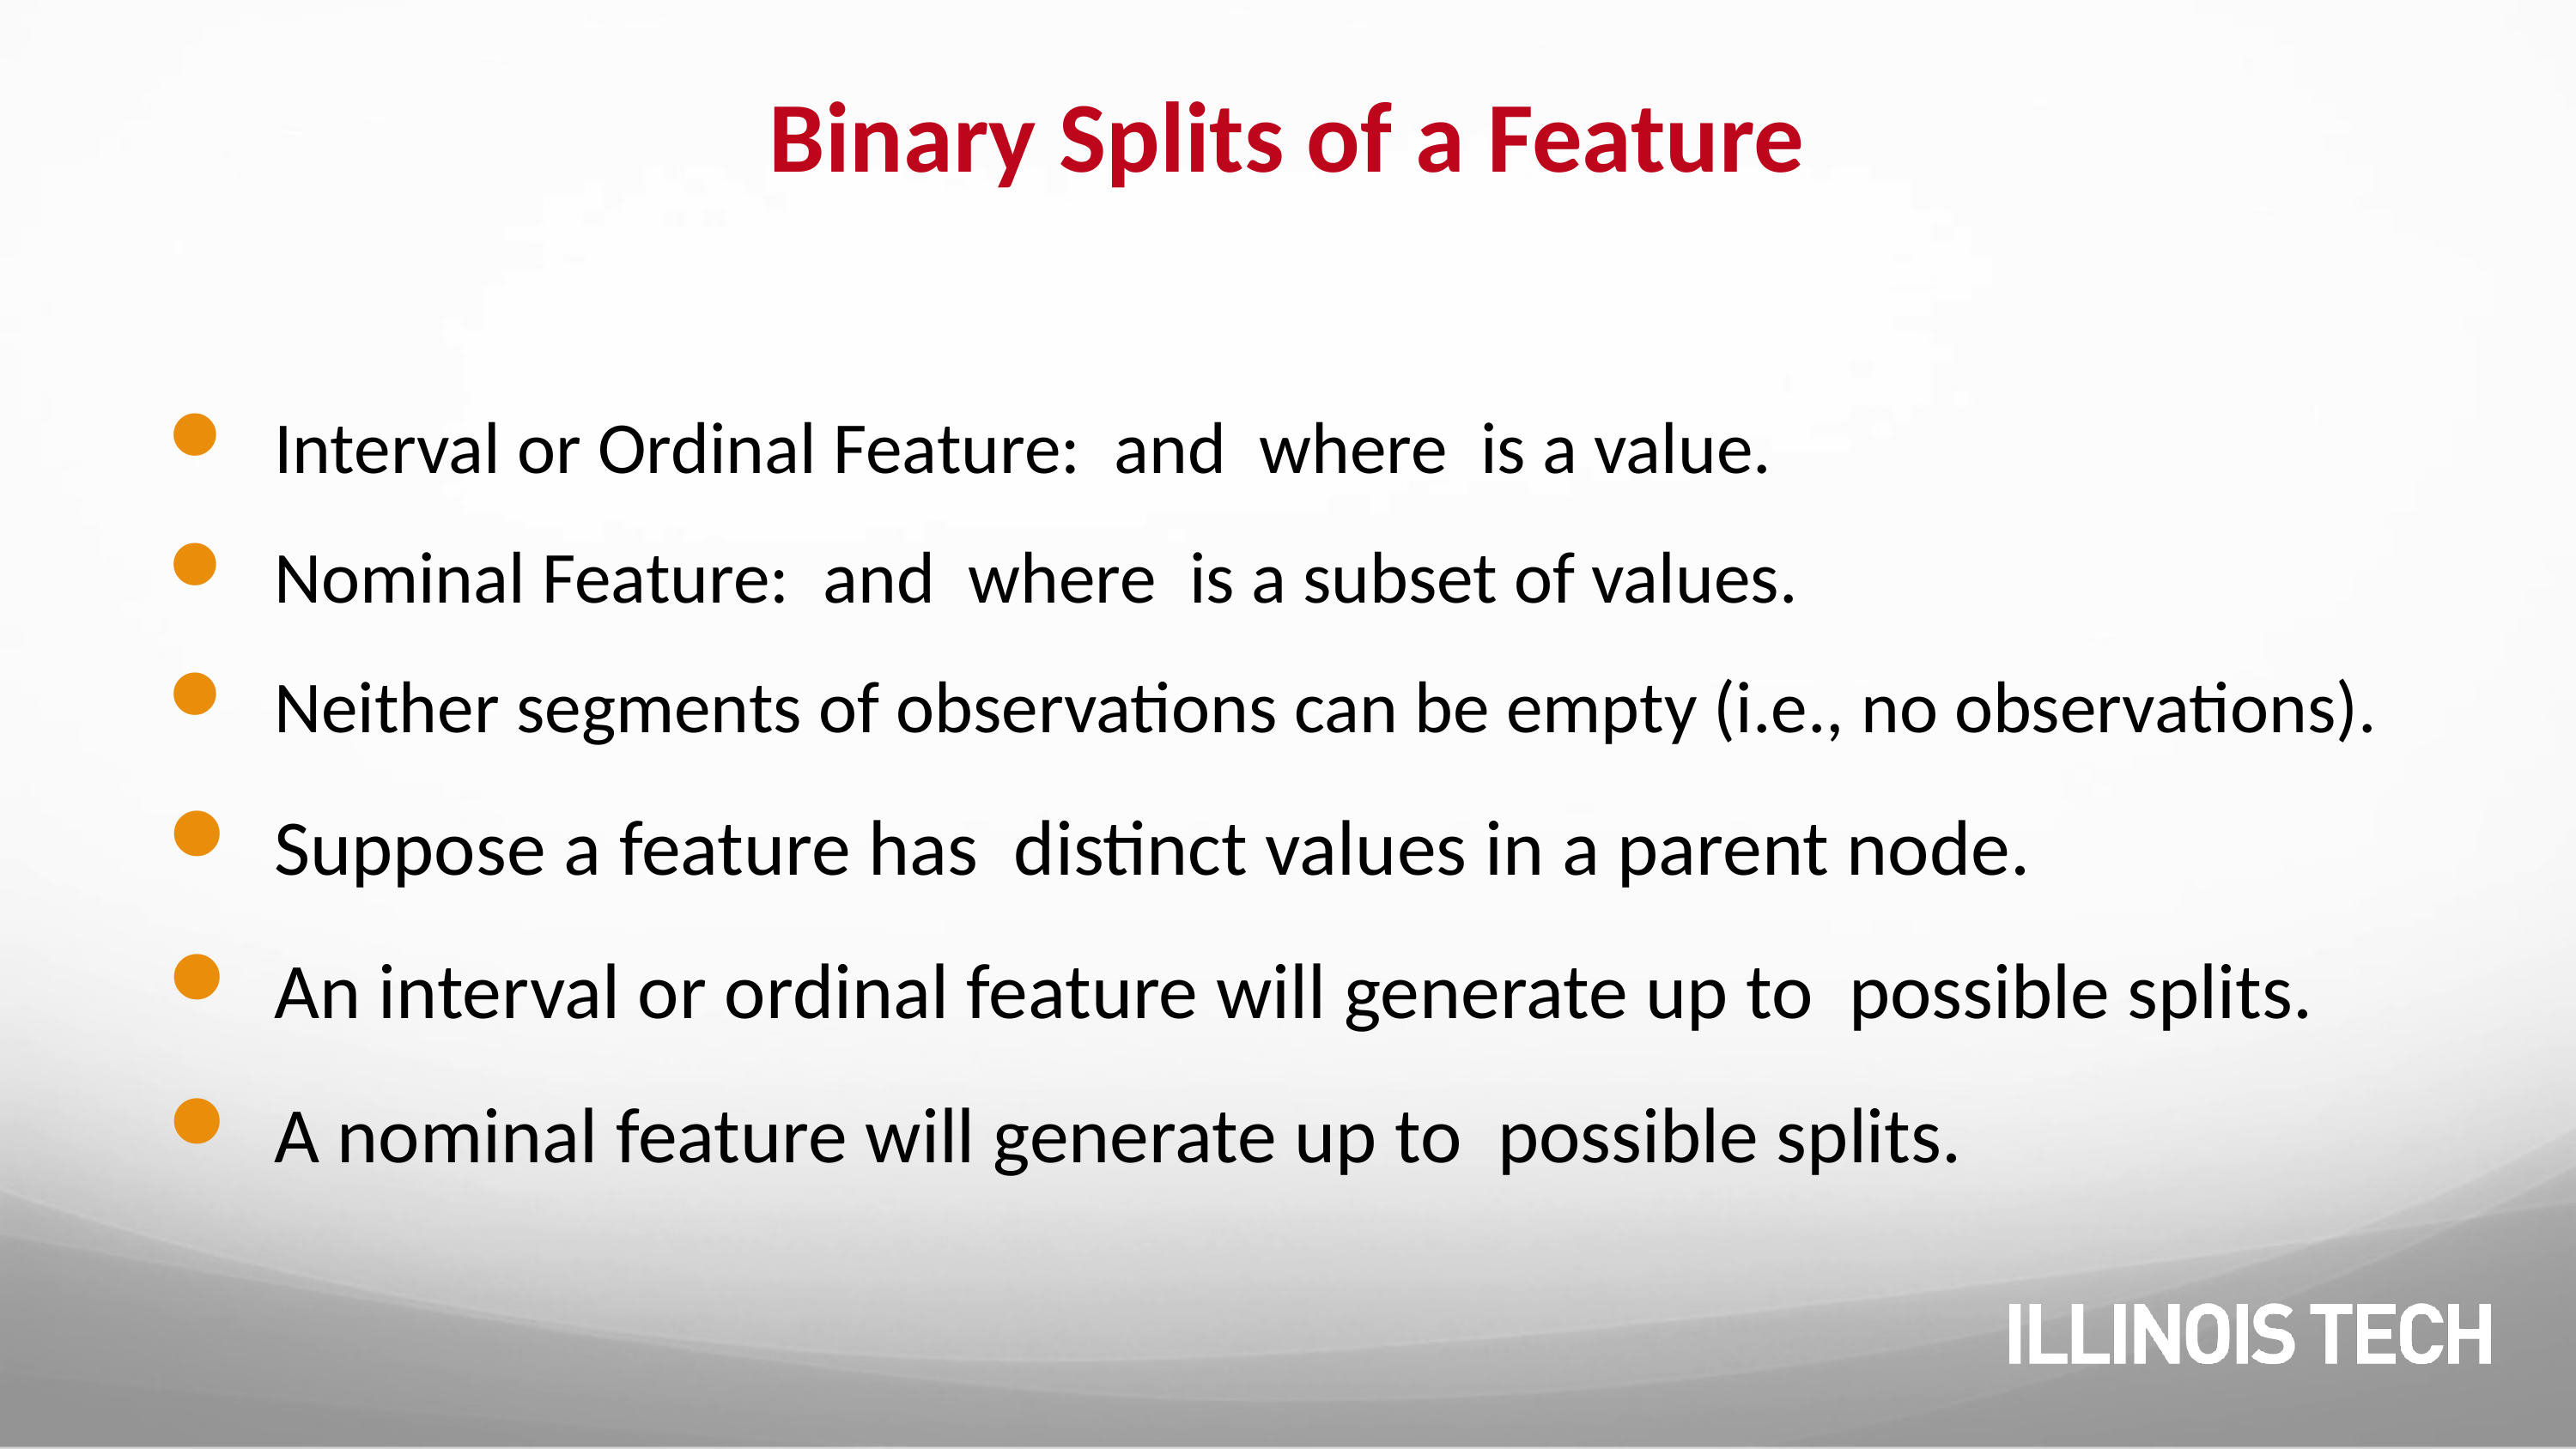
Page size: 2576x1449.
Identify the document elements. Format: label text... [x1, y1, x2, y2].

title Binary Splits of a Feature [155, 22, 2421, 241]
picture [0, 0, 2576, 1449]
